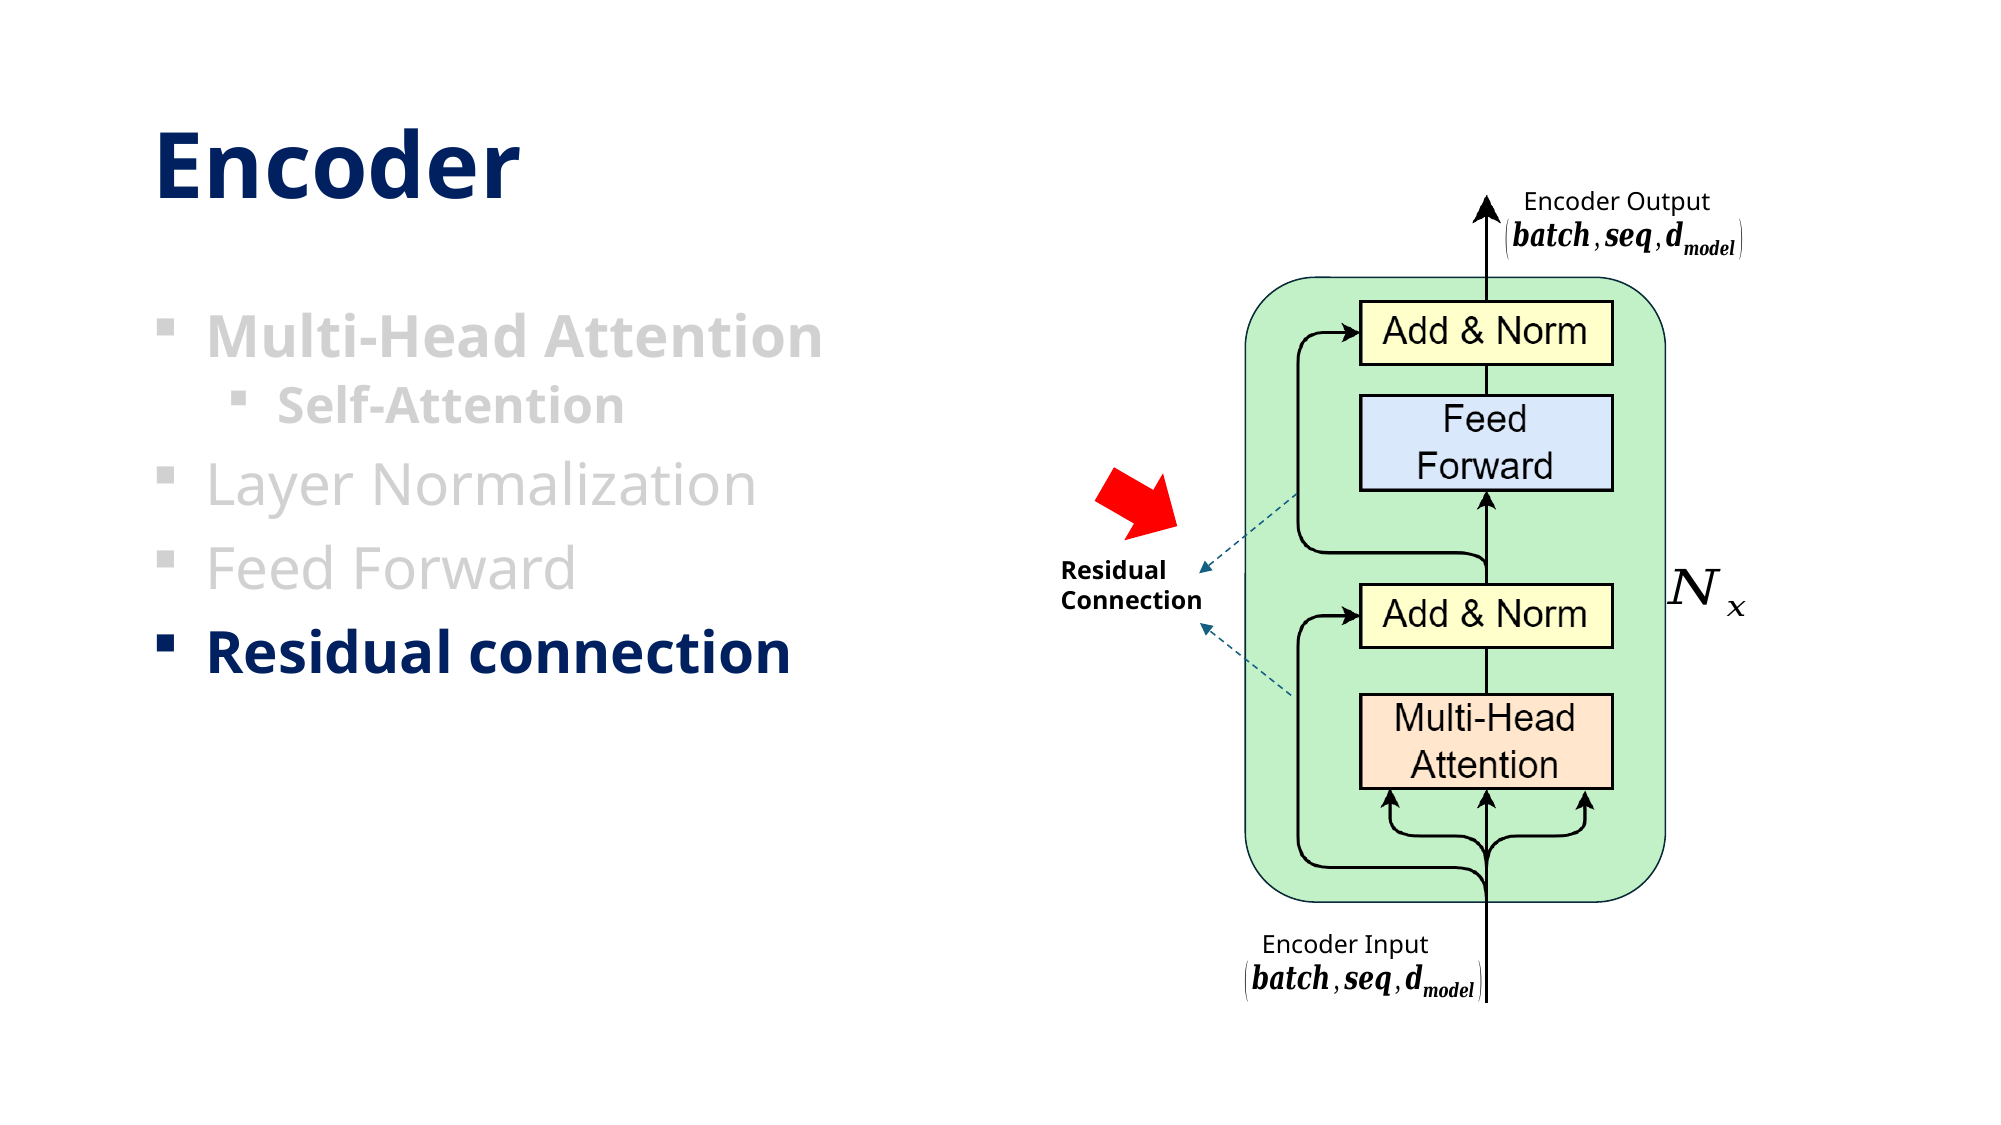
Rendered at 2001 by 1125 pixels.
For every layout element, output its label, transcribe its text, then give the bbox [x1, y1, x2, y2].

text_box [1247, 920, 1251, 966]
list Multi-Head Attention Self-Attention Layer Normalization Feed Forward Residual connection [137, 299, 988, 1014]
text_box Encoder Output [1646, 178, 1726, 223]
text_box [1198, 493, 1298, 574]
title Encoder [137, 59, 1863, 278]
text_box Residual Connection [1045, 547, 1244, 622]
picture [1251, 139, 1646, 1051]
text_box [1243, 315, 1251, 493]
text_box [1243, 696, 1251, 864]
text_box [1646, 296, 1667, 883]
text_box [1092, 465, 1180, 543]
text_box [1244, 574, 1251, 622]
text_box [1199, 622, 1292, 696]
